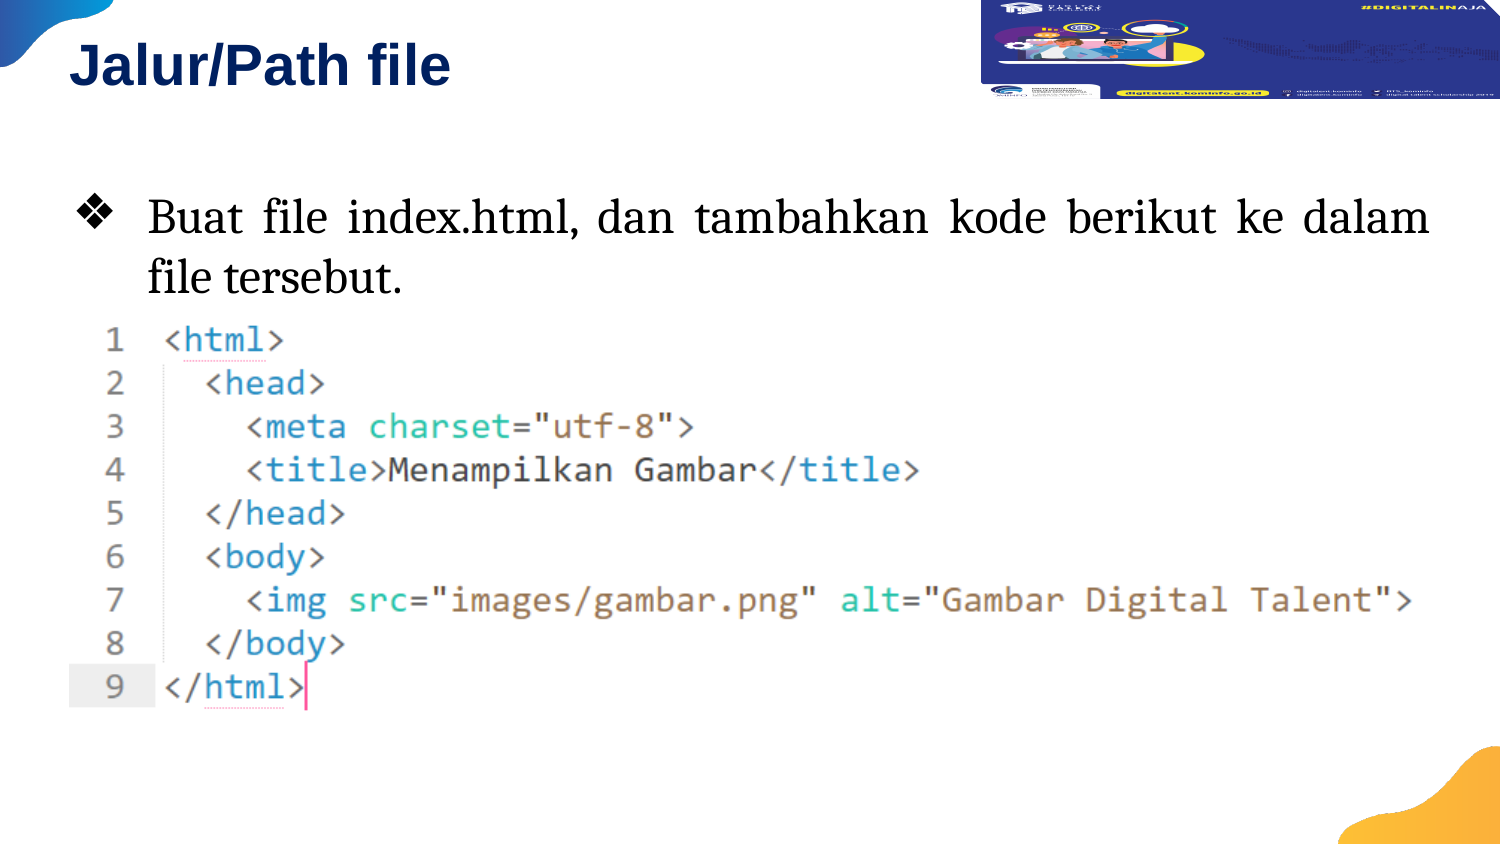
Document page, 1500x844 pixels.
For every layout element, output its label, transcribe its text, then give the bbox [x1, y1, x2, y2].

picture [1335, 738, 1500, 844]
text_box Buat file index.html, dan tambahkan kode berikut ke dalam file tersebut. [57, 175, 1446, 311]
picture [980, 0, 1500, 100]
picture [0, 0, 115, 73]
text_box Jalur/Path file [54, 19, 977, 105]
picture [69, 320, 1434, 718]
